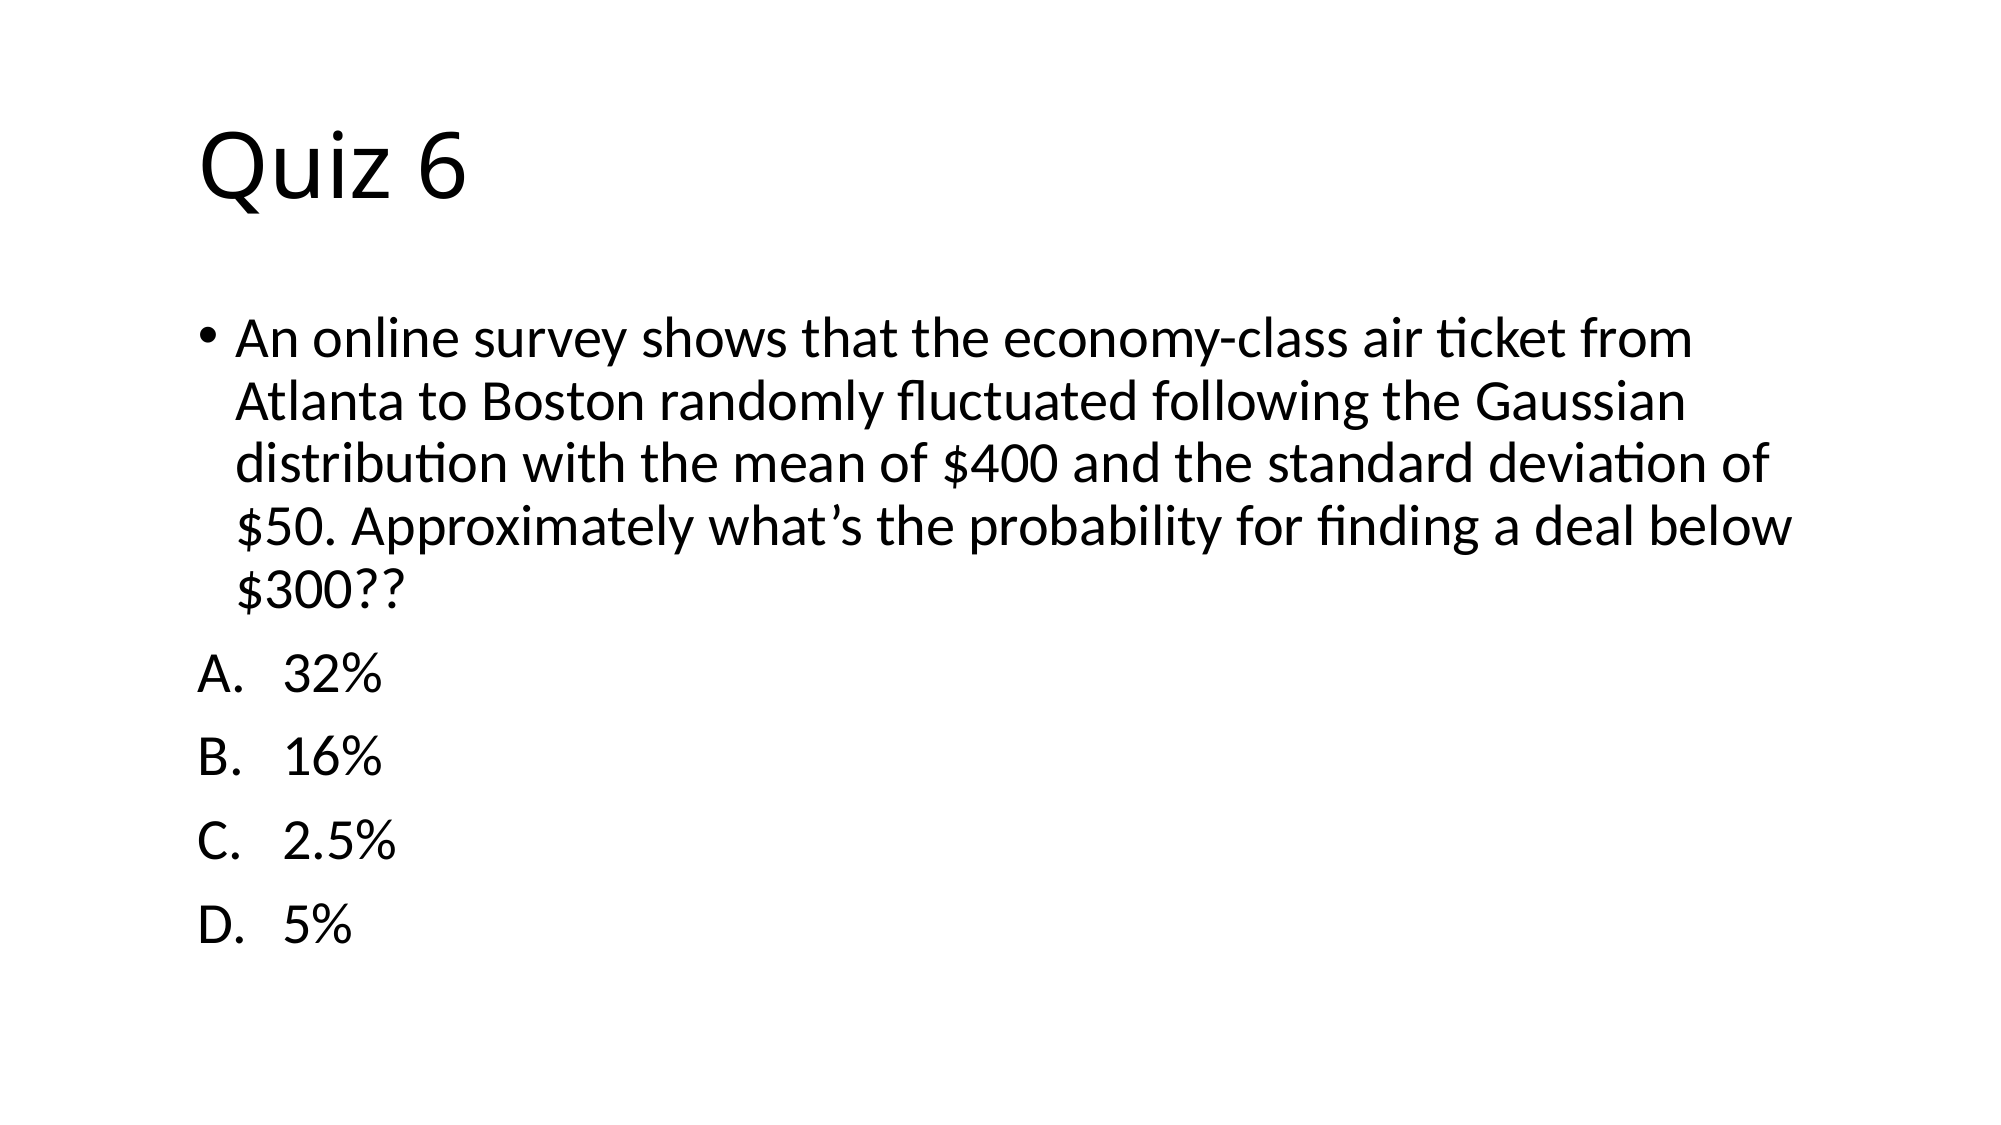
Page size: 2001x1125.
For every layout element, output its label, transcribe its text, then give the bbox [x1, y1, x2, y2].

list An online survey shows that the economy-class air ticket from Atlanta to Boston randomly fluctuated following the Gaussian distribution with the mean of $400 and the standard deviation of $50. Approximately what’s the probability for finding a deal below $300?? 32% 16% 2.5% 5% [182, 299, 1883, 1014]
title Quiz 6 [182, 59, 1863, 278]
